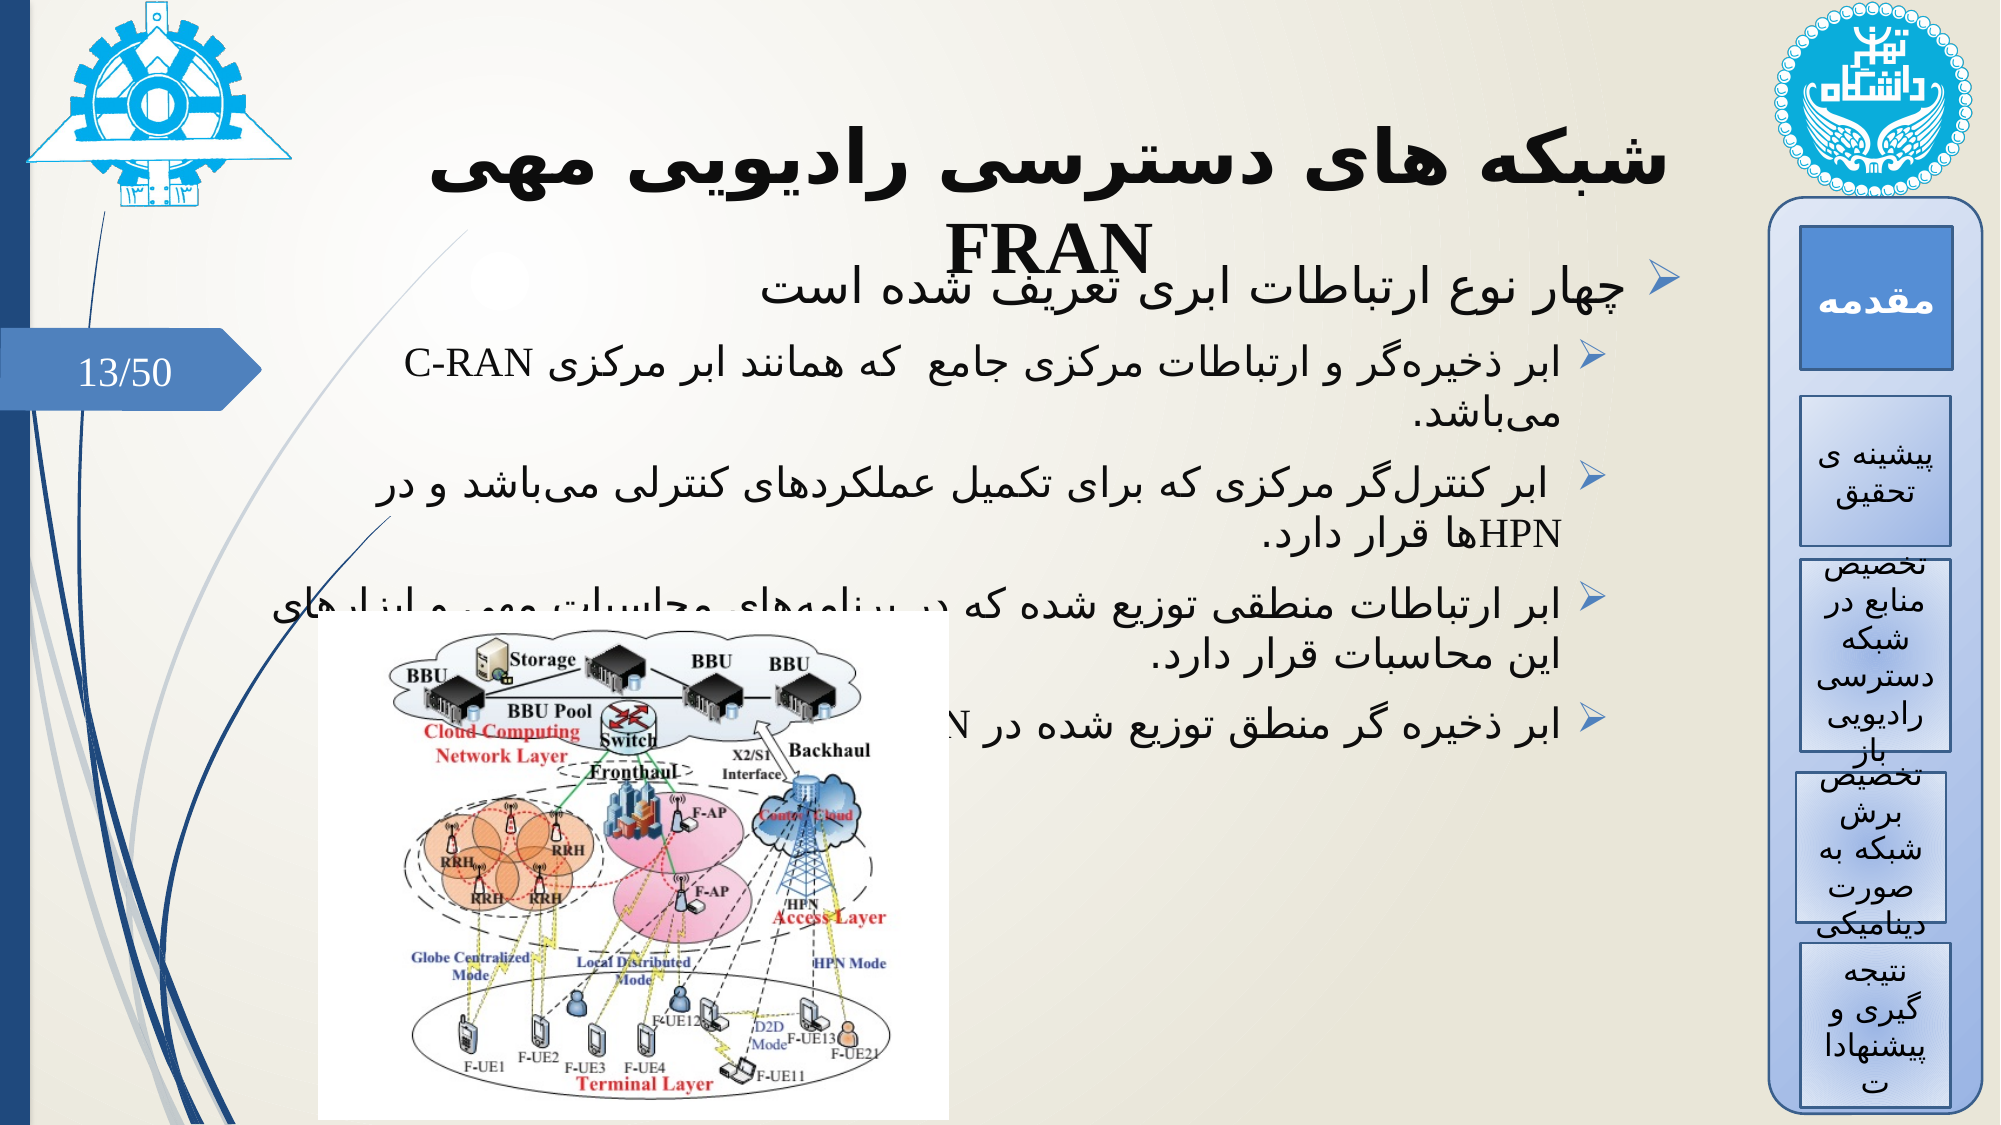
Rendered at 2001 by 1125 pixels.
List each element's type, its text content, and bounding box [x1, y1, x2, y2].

slide_number 13/50 [23, 339, 188, 400]
picture [1889, 133, 1896, 147]
picture [1897, 129, 1903, 140]
picture [1843, 65, 1900, 100]
picture [1898, 138, 1906, 147]
picture [1853, 133, 1859, 140]
picture [1851, 27, 1905, 67]
picture [1812, 129, 1827, 150]
text_box پیشینه ی تحقیق [1799, 395, 1952, 547]
text_box تخصیص منابع در شبکه دسترسی رادیویی باز [1799, 558, 1952, 753]
text_box [1767, 196, 1984, 1116]
text_box تخصیص برش شبکه به صورت دینامیکی [1795, 771, 1947, 924]
picture [1878, 83, 1944, 154]
picture [1781, 133, 1869, 201]
picture [1904, 66, 1908, 92]
picture [1804, 83, 1870, 154]
picture [1916, 150, 1929, 159]
picture [23, 0, 294, 209]
picture [1821, 152, 1832, 159]
picture [318, 611, 949, 1121]
picture [1910, 79, 1924, 100]
text_box مقدمه [1799, 225, 1954, 371]
picture [1772, 0, 1974, 201]
title شبکه های دسترسی رادیویی مهی FRAN [318, 101, 1781, 312]
list چهار نوع ارتباطات ابری تعریف شده است ابر ذخیره‌گر و ارتباطات مرکزی جامع که همانند ابر مرکزی C-RAN می‌باشد. ابر کنترل‌گر مرکزی که برای تکمیل عملکردهای کنترلی می‌باشد و در HPNها قرار دارد. ابر ارتباطات منطقی توزیع شده که در برنامه‌های محاسبات مهی و ابزارهای این محاسبات قرار دارد. ابر ذخیره گر منطق توزیع شده در FRAN قرار دارد. [237, 246, 1700, 866]
picture [1835, 156, 1913, 172]
picture [1804, 103, 1857, 147]
picture [1822, 84, 1839, 101]
text_box نتیجه گیری و پیشنهادات [1799, 942, 1952, 1109]
picture [1837, 145, 1844, 152]
picture [1904, 145, 1911, 152]
picture [1912, 100, 1944, 150]
